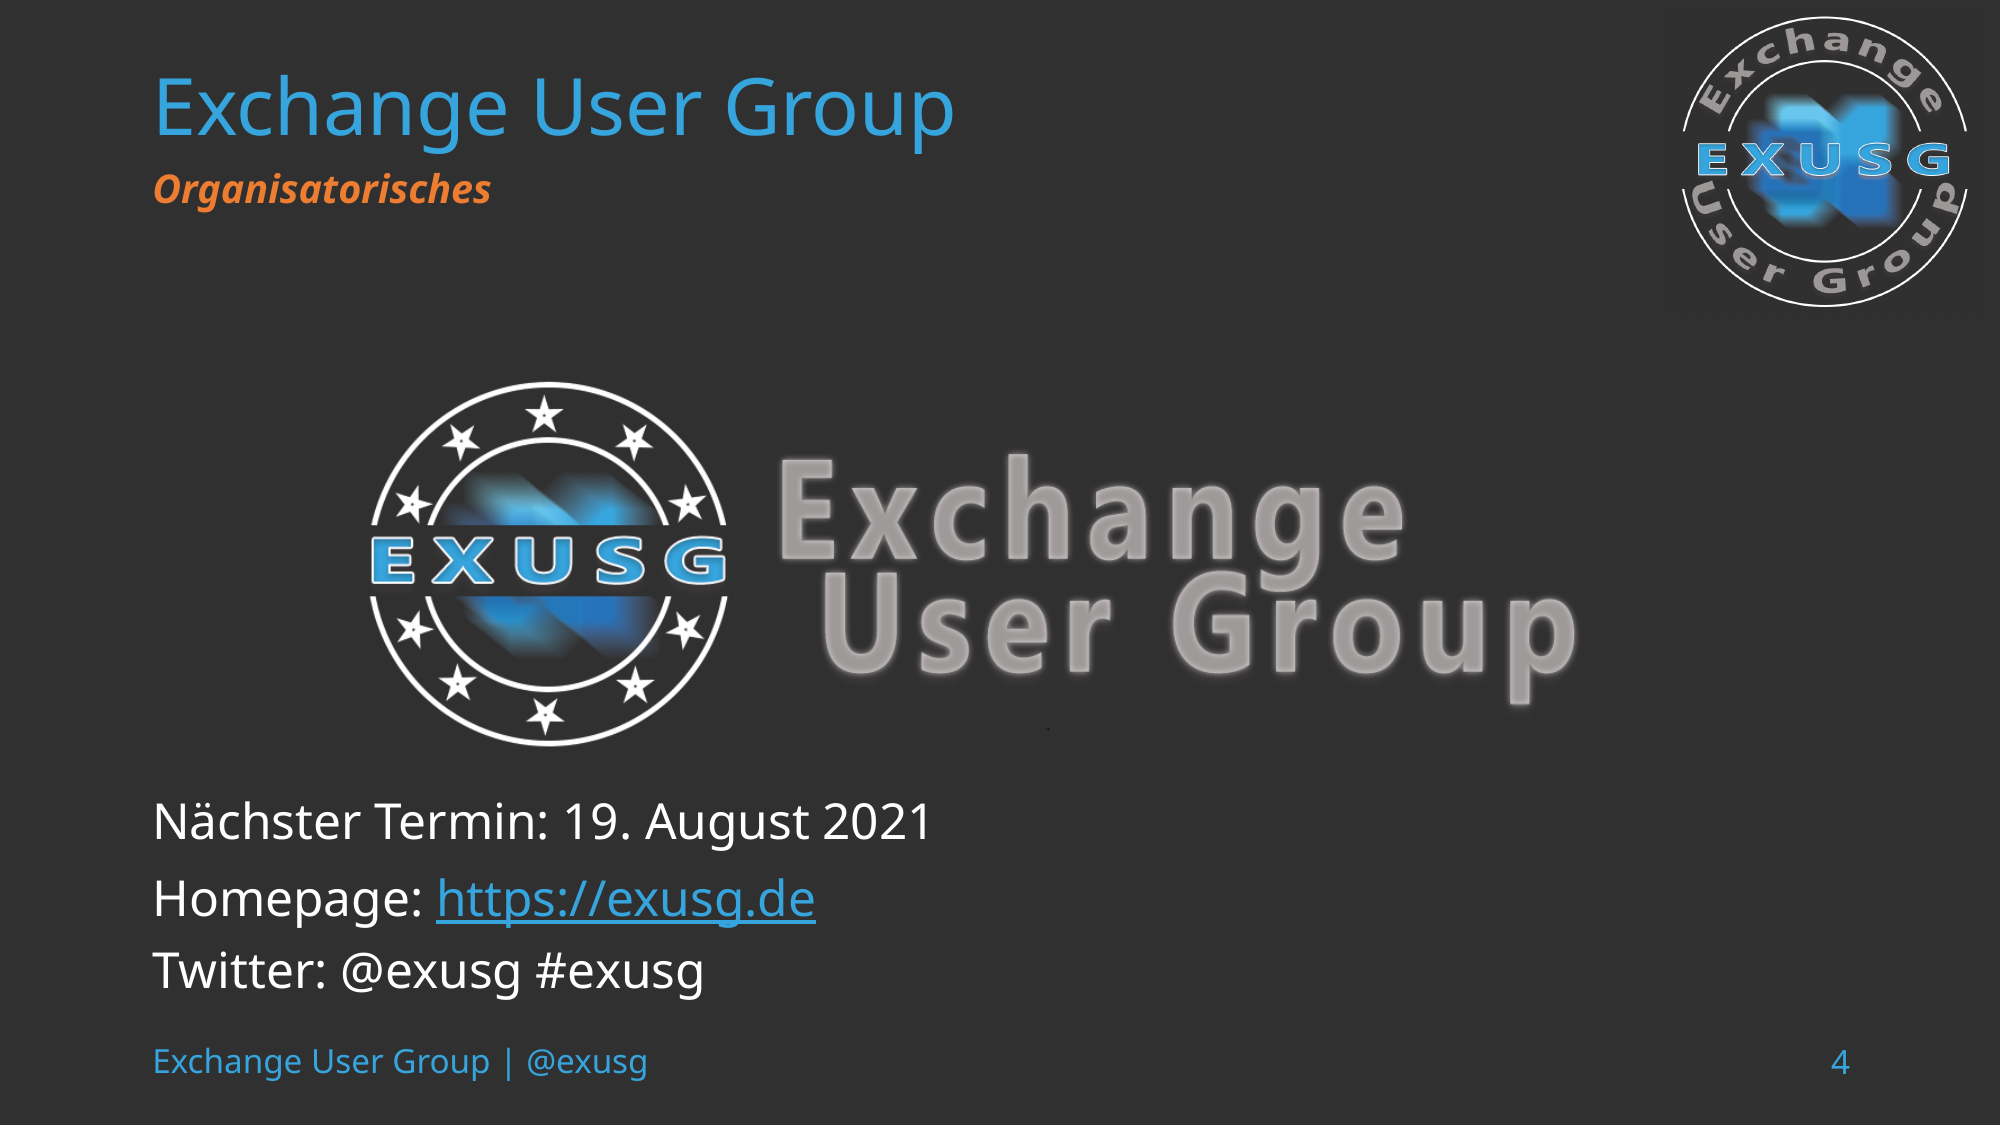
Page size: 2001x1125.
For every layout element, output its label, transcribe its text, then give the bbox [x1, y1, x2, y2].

list Nächster Termin: 19. August 2021 Homepage: https://exusg.de Twitter: @exusg #exusg [137, 249, 1863, 1014]
picture [258, 356, 1698, 769]
picture [1665, 5, 1986, 316]
list Organisatorisches [137, 162, 1584, 224]
title Exchange User Group [137, 59, 1666, 161]
